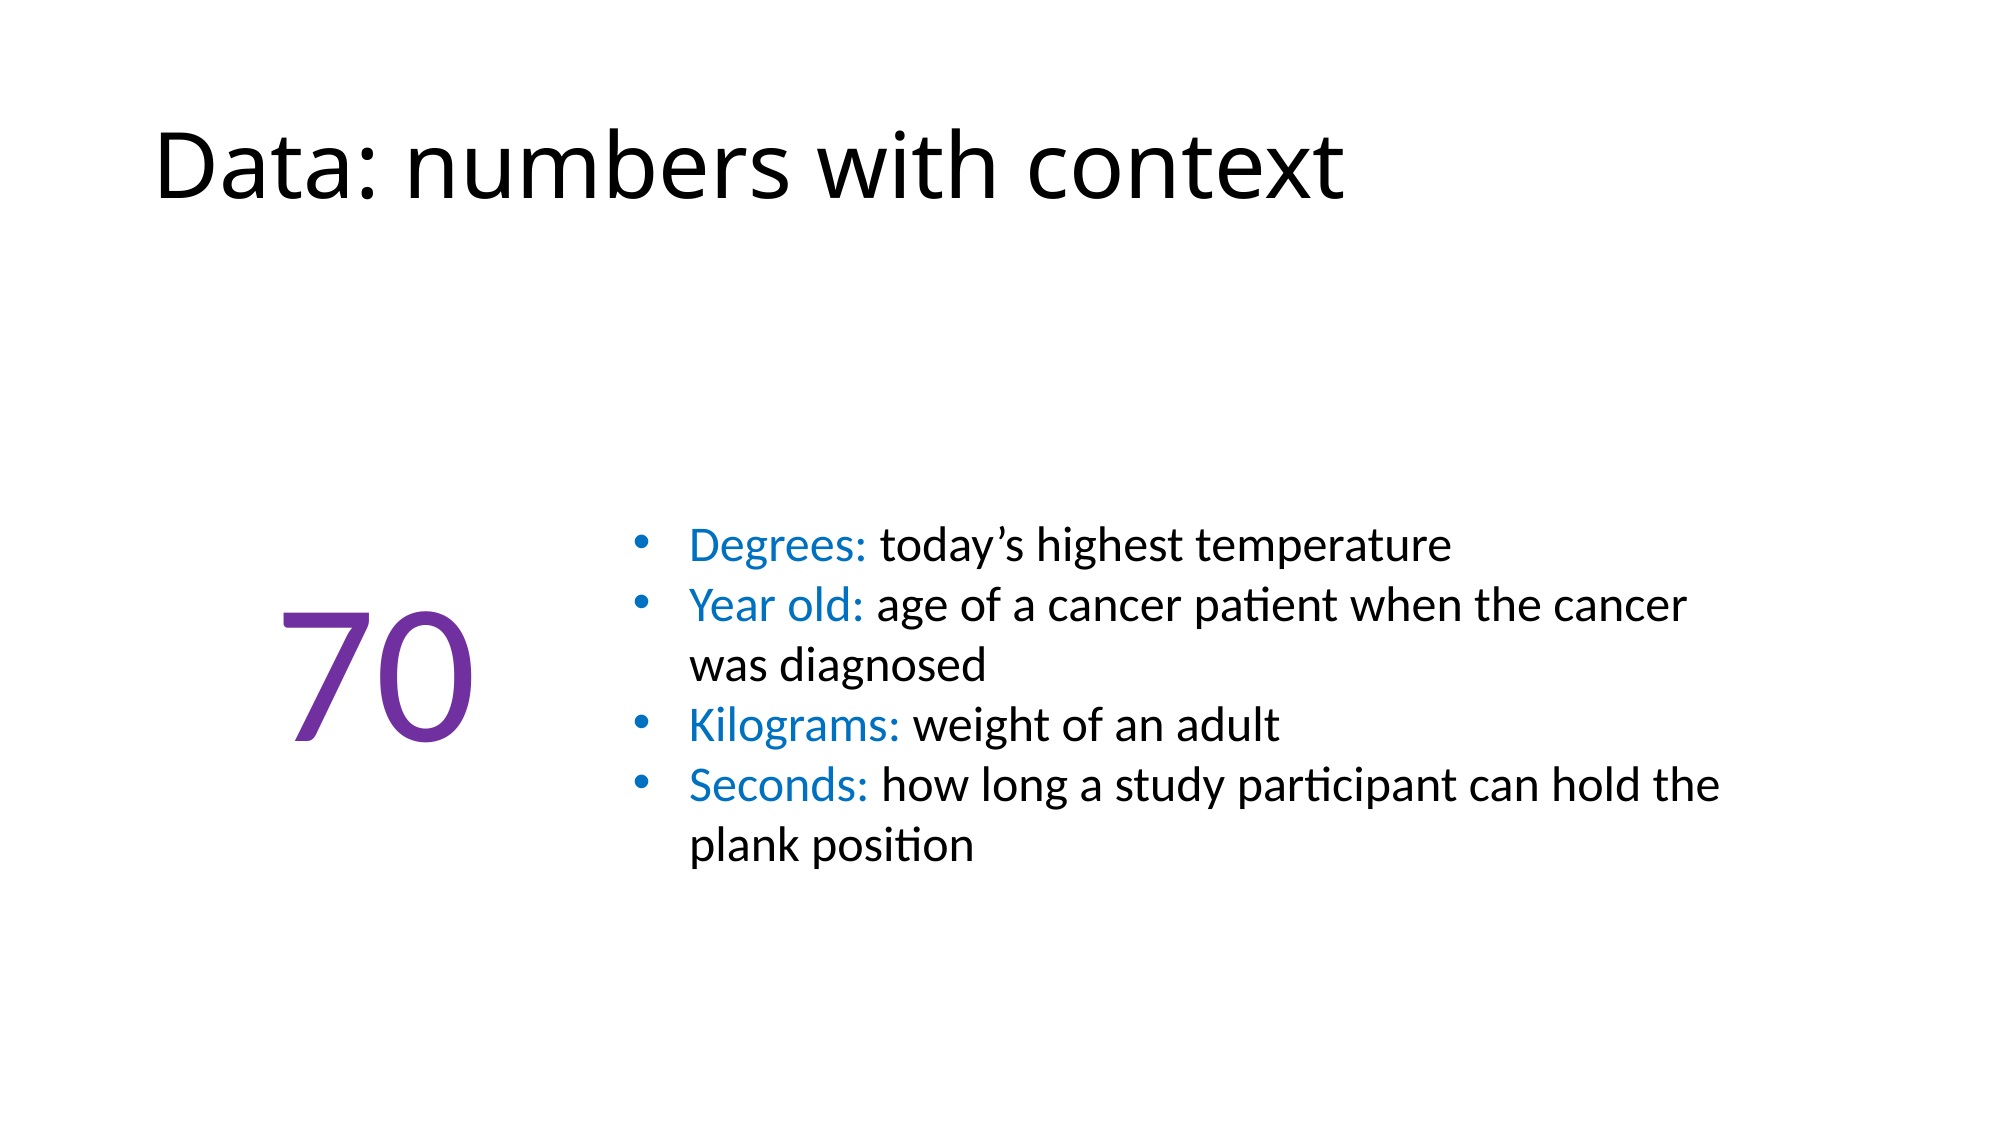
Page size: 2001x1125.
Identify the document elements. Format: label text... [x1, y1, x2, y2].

text_box Degrees: today’s highest temperature Year old: age of a cancer patient when the cancer was diagnosed Kilograms: weight of an adult Seconds: how long a study participant can hold the plank position [618, 503, 1751, 879]
text_box 70 [259, 534, 511, 789]
title Data: numbers with context [137, 59, 1863, 278]
